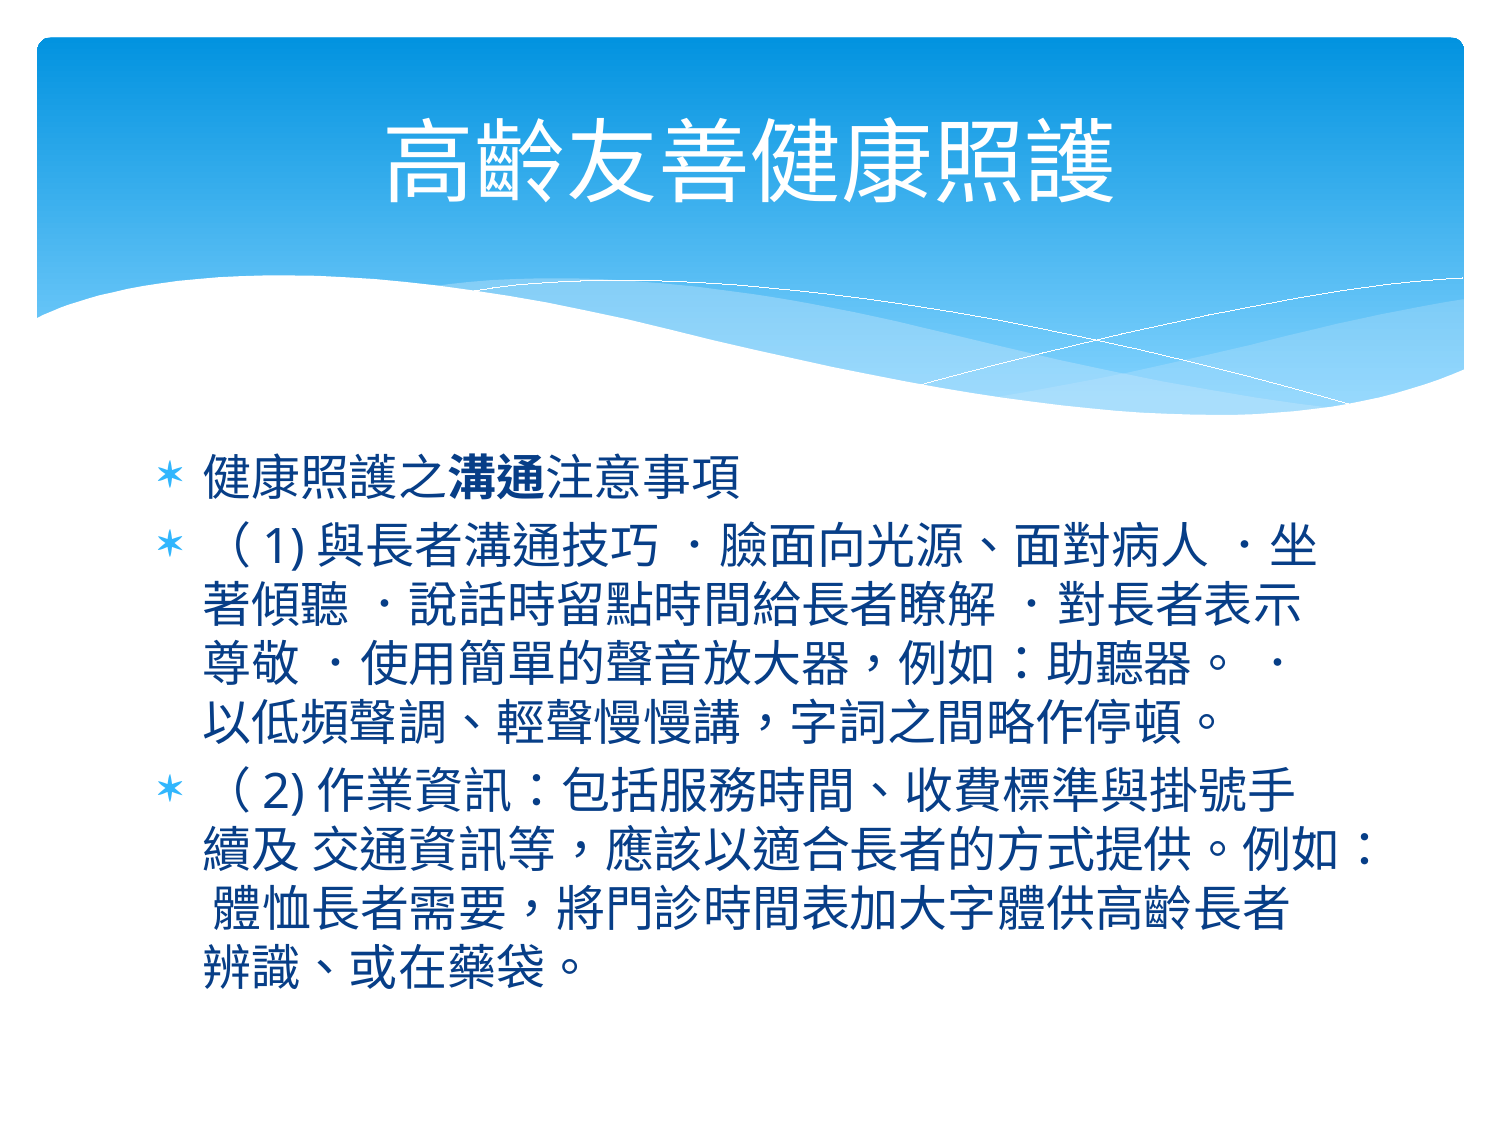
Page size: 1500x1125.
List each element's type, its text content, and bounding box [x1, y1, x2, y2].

title 高齡友善健康照護 [75, 55, 1425, 261]
list 健康照護之溝通注意事項 （1)與長者溝通技巧 ．臉面向光源、面對病人 ．坐著傾聽 ．說話時留點時間給長者瞭解 ．對長者表示尊敬 ．使用簡單的聲音放大器，例如：助聽器。 ．以低頻聲調、輕聲慢慢講，字詞之間略作停頓。 （2)作業資訊：包括服務時間、收費標準與掛號手續及 交通資訊等，應該以適合長者的方式提供。例如： 體恤長者需要，將門診時間表加大字體供高齡長者 辨識、或在藥袋。 [143, 438, 1359, 1005]
